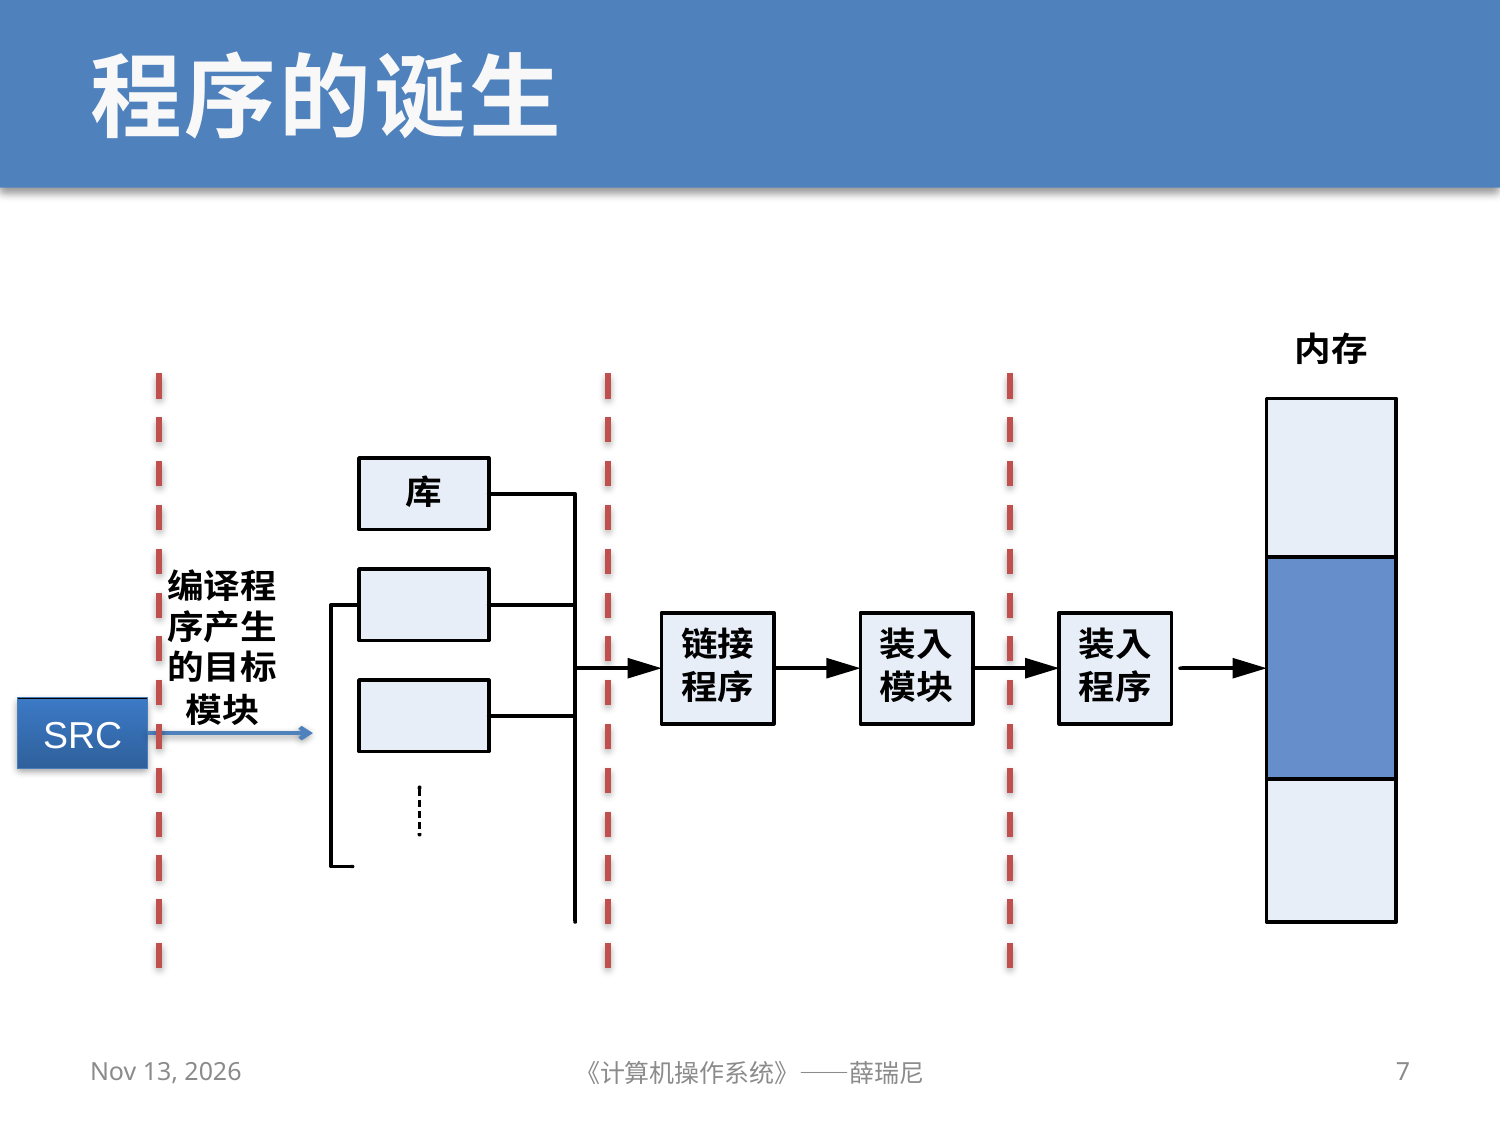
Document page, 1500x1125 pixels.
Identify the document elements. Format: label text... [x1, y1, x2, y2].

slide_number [75, 1042, 425, 1103]
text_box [135, 323, 1412, 929]
slide_number 7 [1074, 1042, 1425, 1103]
footer 《计算机操作系统》——薛瑞尼 [512, 1042, 988, 1103]
text_box SRC [17, 697, 130, 769]
title 程序的诞生 [75, 0, 1425, 188]
